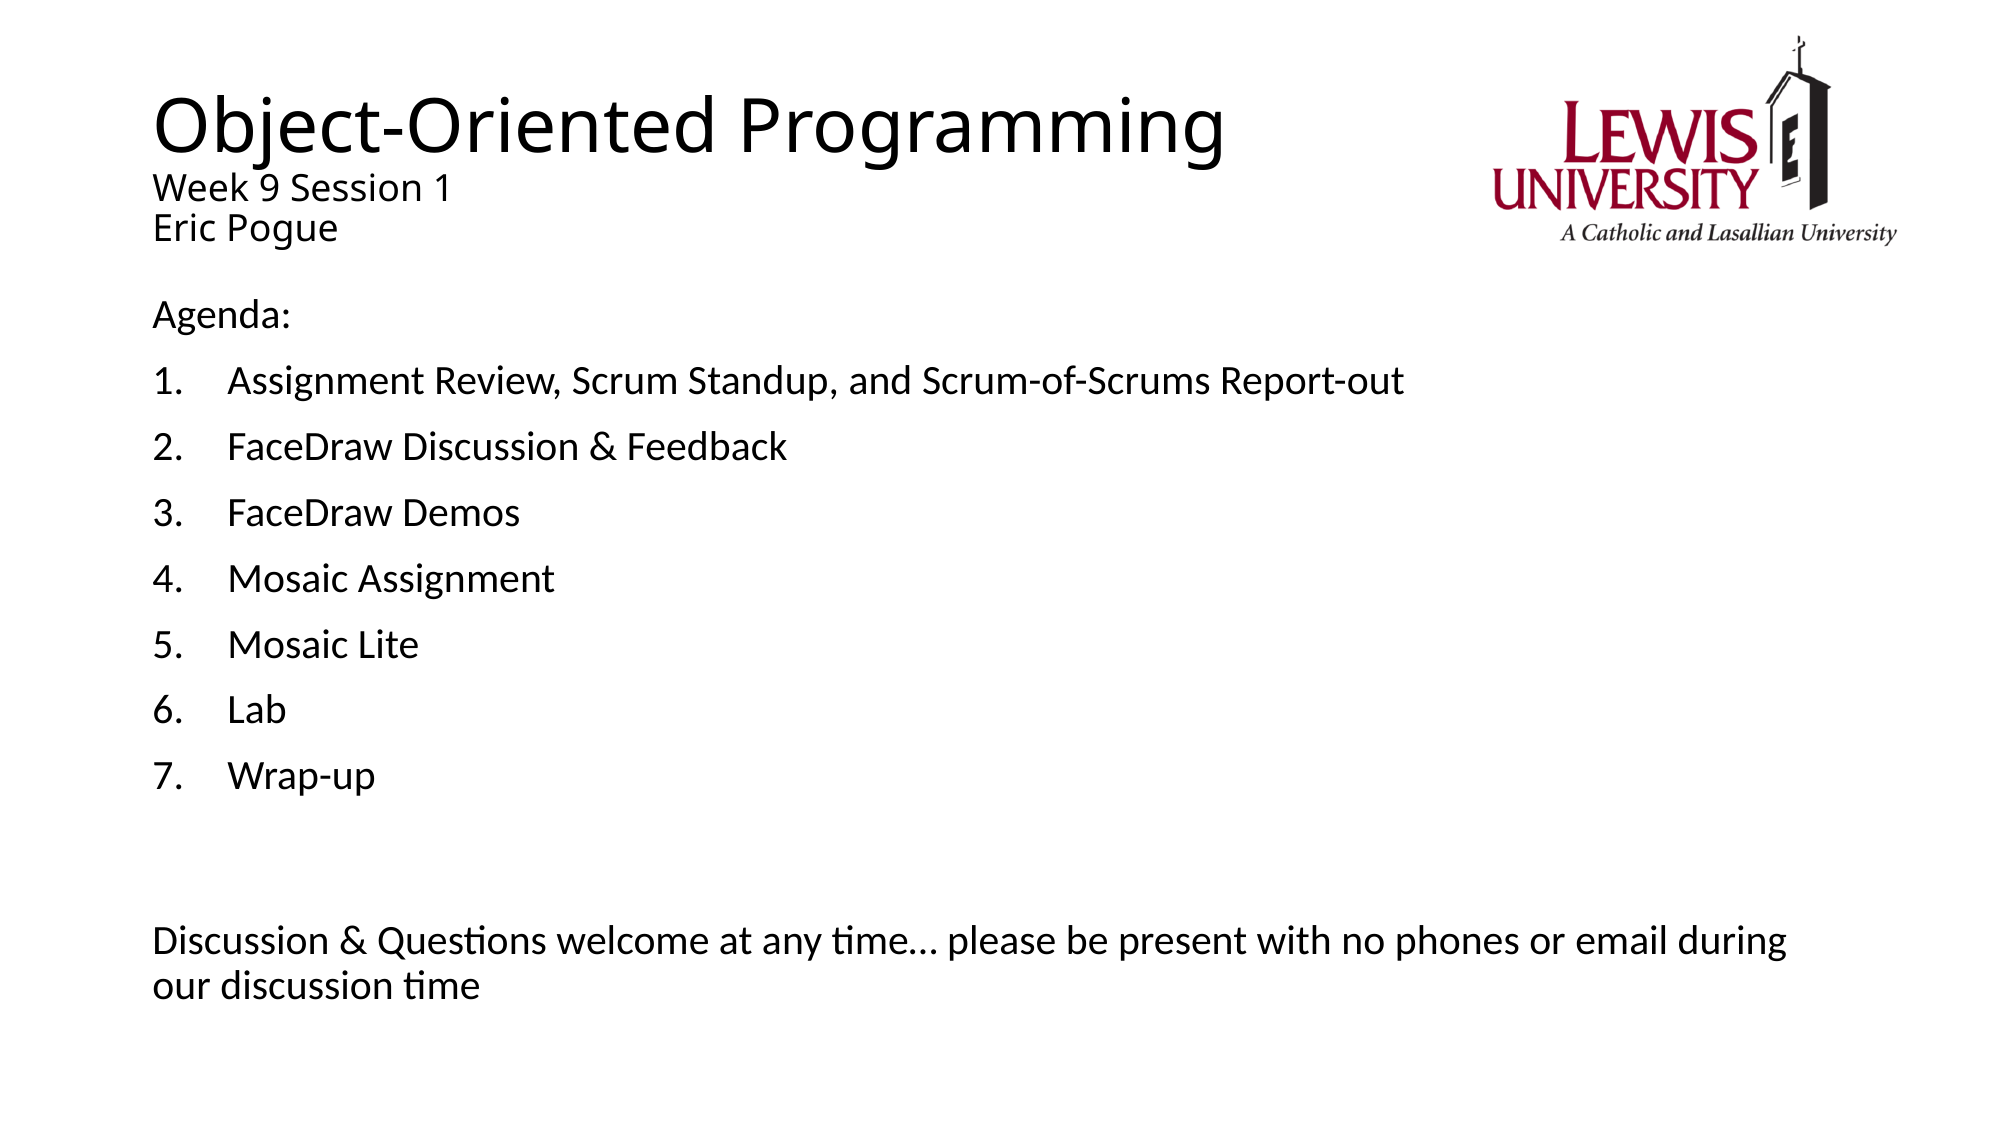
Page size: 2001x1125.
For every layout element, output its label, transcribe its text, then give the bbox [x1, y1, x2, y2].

title Object-Oriented Programming Week 9 Session 1 Eric Pogue [137, 59, 1330, 278]
picture [1466, 25, 1903, 250]
list Agenda: Assignment Review, Scrum Standup, and Scrum-of-Scrums Report-out FaceDraw Discussion & Feedback FaceDraw Demos Mosaic Assignment Mosaic Lite Lab Wrap-up Discussion & Questions welcome at any time… please be present with no phones or email during our discussion time [137, 285, 1863, 1080]
